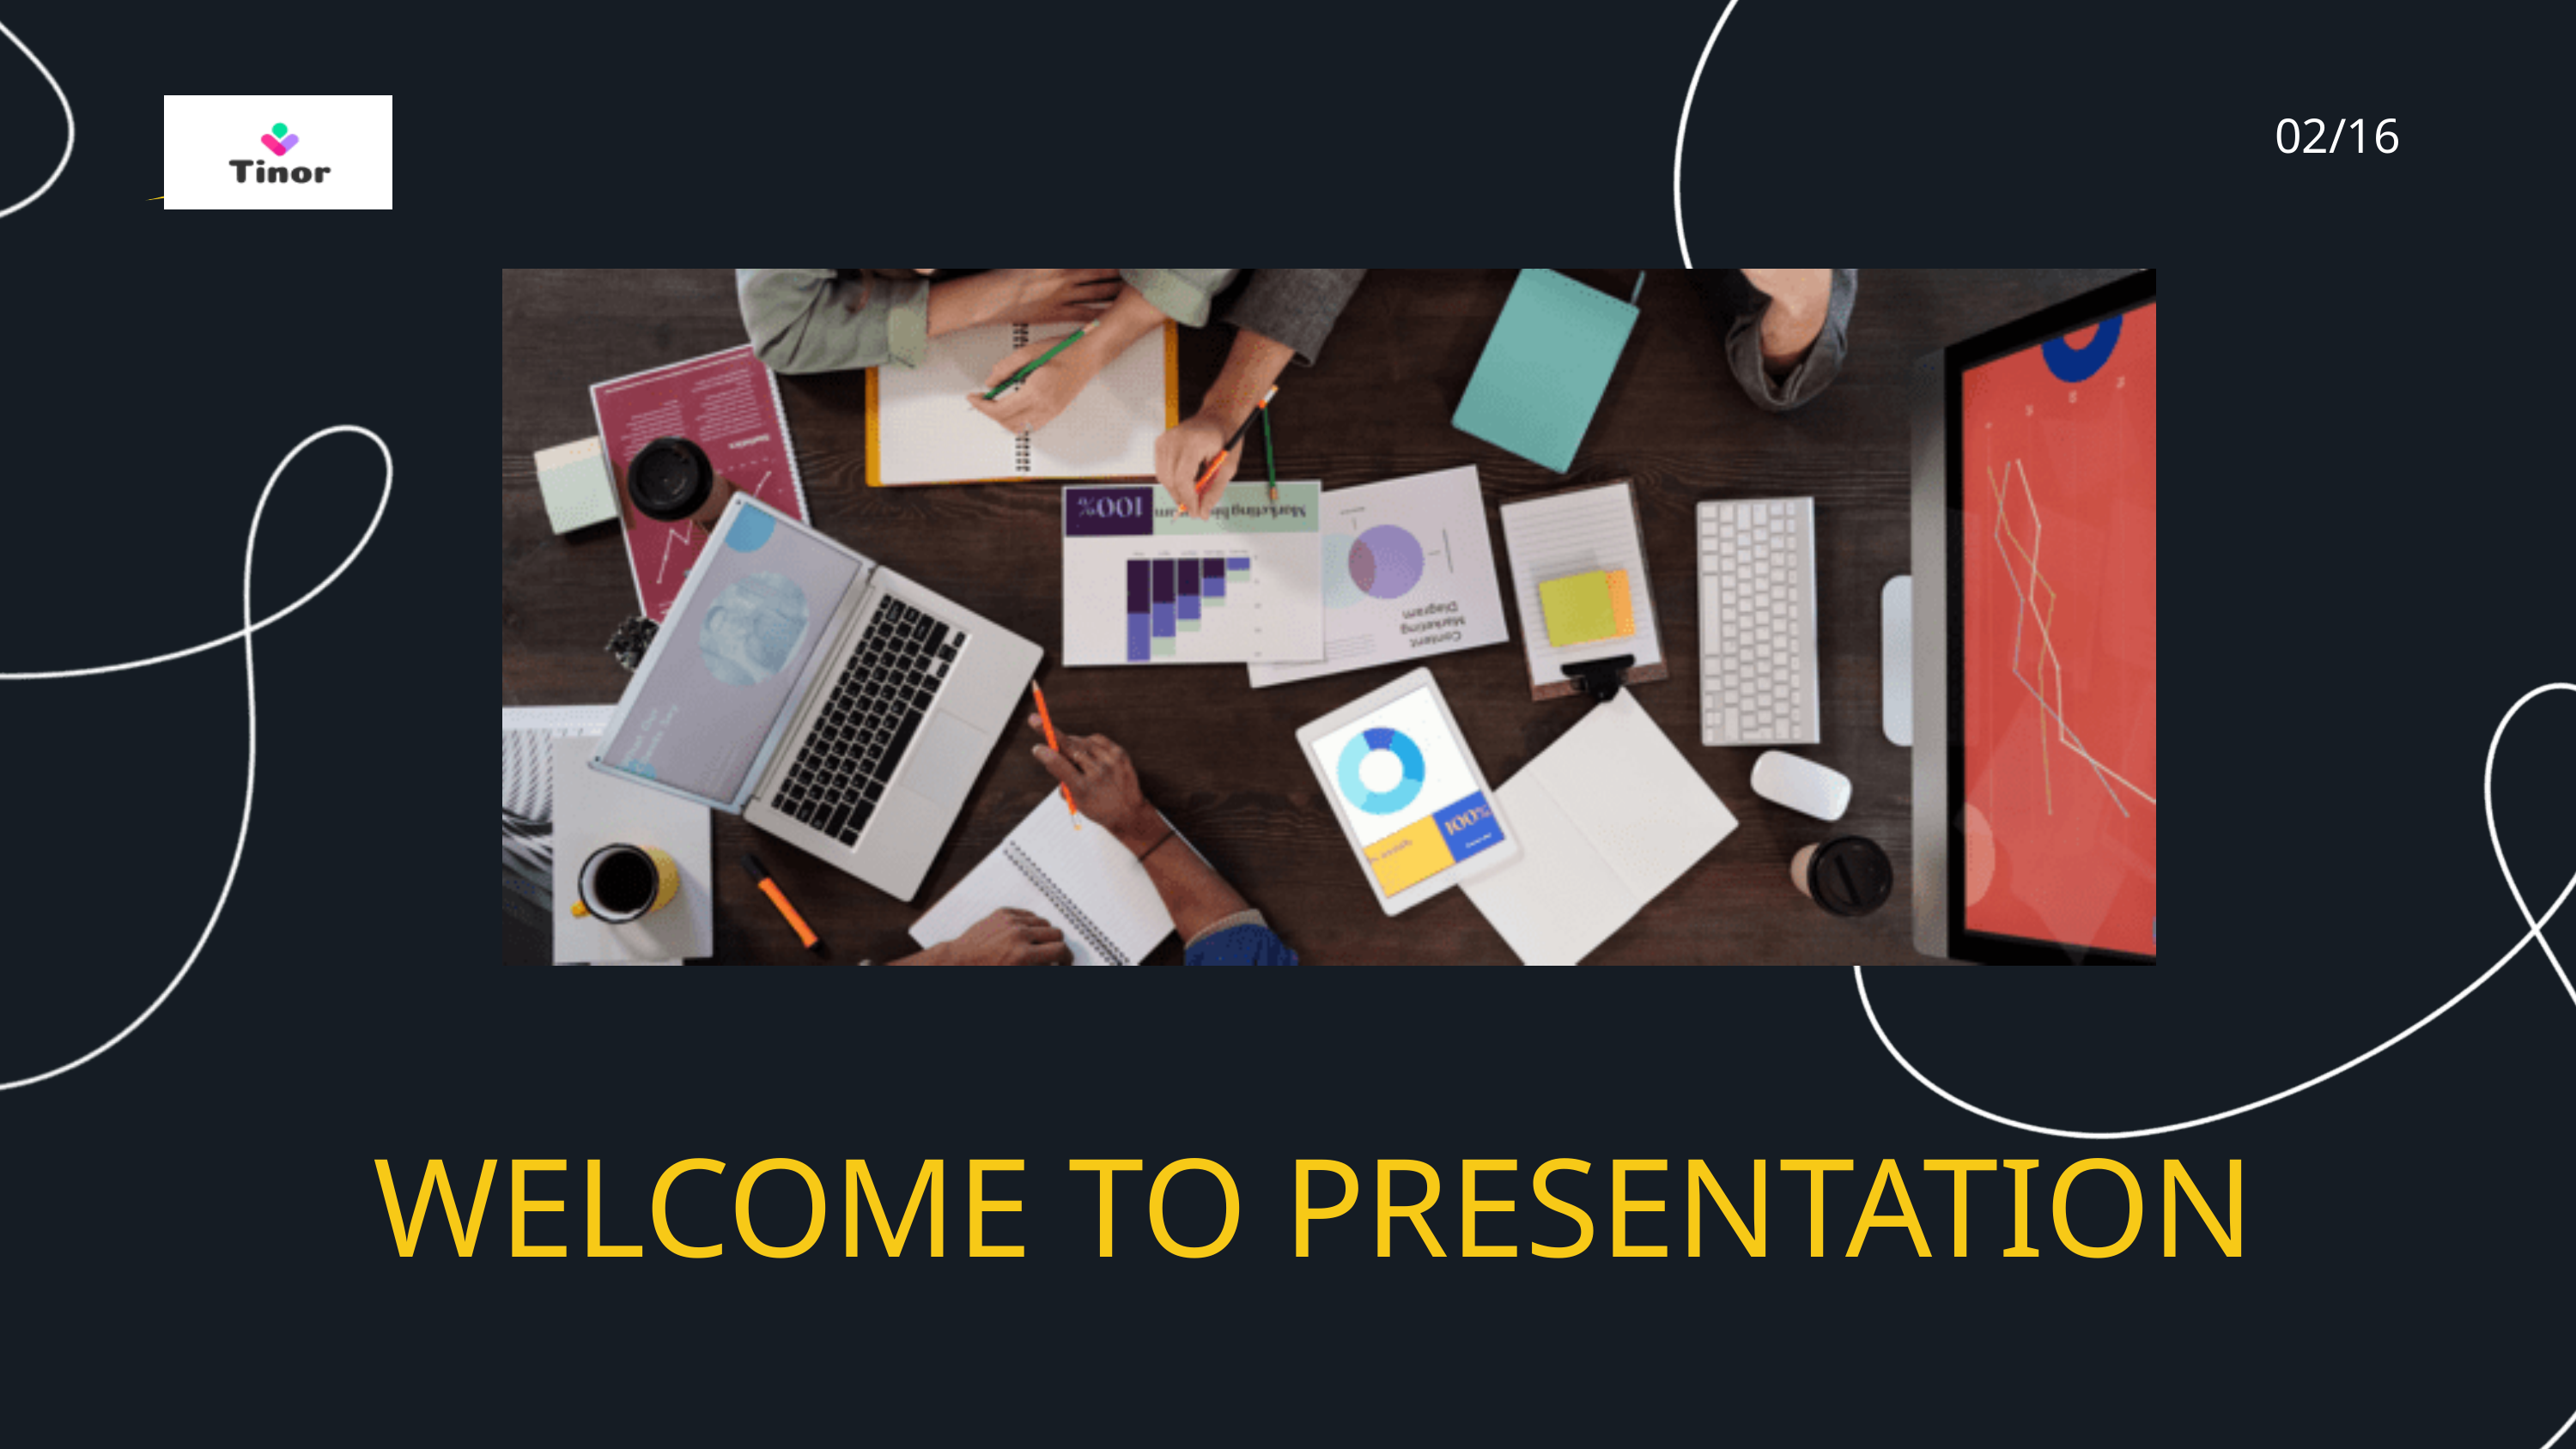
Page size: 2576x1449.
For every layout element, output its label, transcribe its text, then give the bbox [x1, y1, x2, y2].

picture [0, 0, 2576, 1449]
text_box WELCOME TO PRESENTATION [165, 1088, 1667, 1284]
